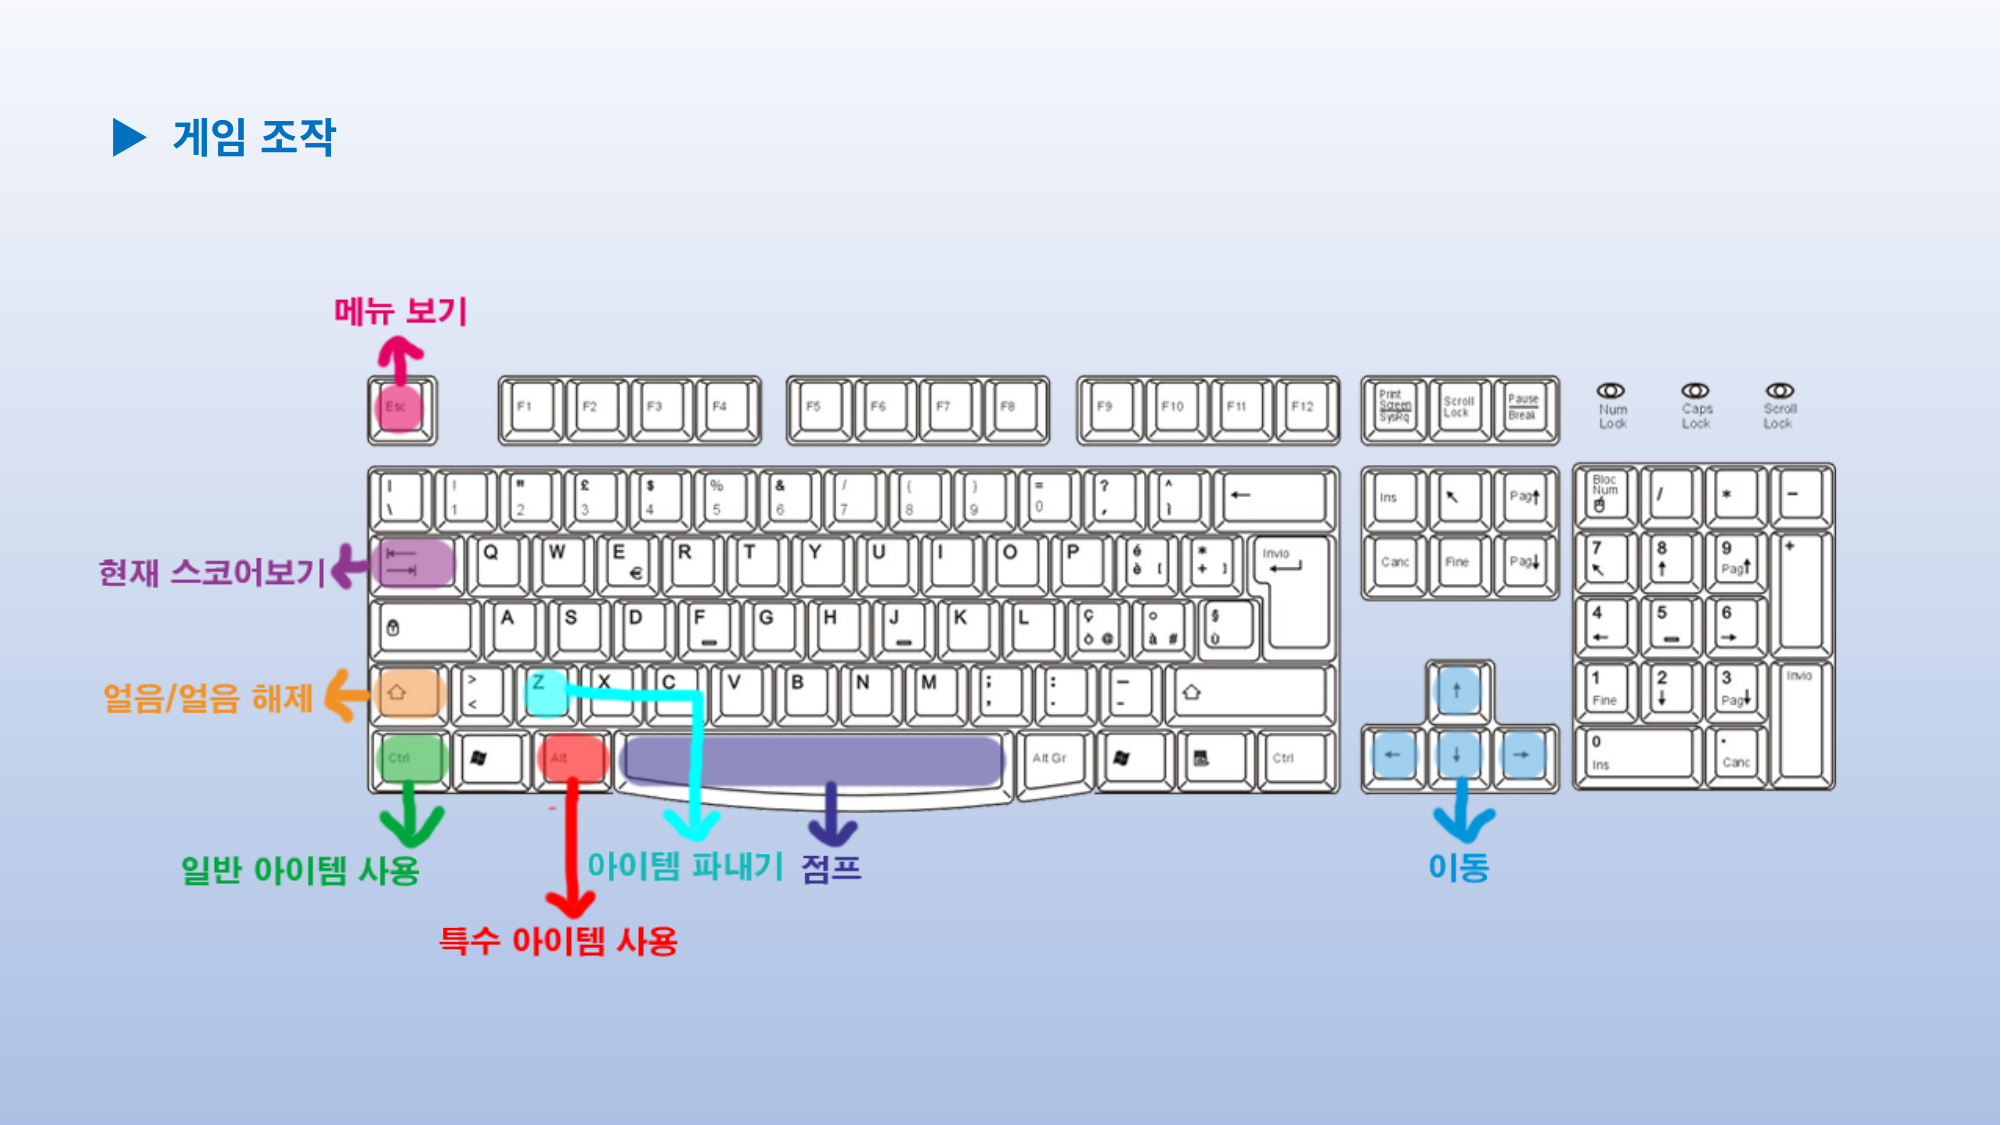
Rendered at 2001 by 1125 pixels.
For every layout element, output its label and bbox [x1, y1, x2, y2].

list [83, 99, 1962, 1039]
